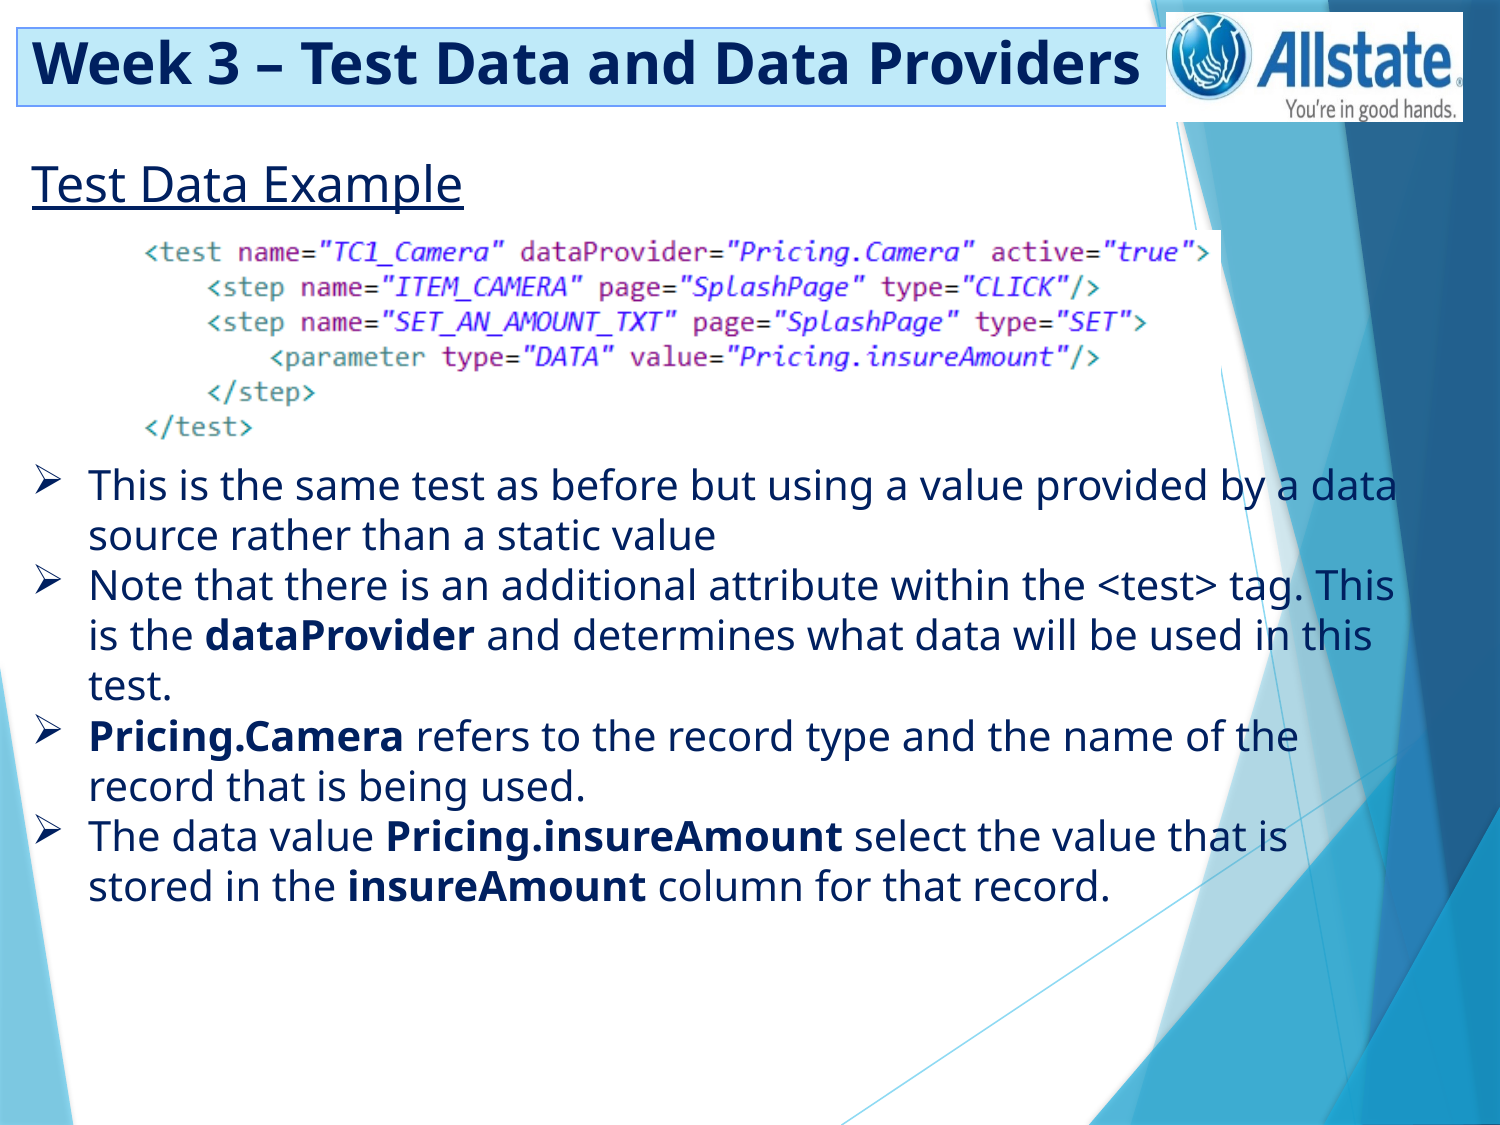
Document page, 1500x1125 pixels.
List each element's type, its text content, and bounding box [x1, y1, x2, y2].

text_box Test Data Example [17, 144, 1221, 451]
picture [129, 229, 1222, 453]
picture [1166, 11, 1464, 123]
text_box This is the same test as before but using a value provided by a data source rather than a static value Note that there is an additional attribute within the <test> tag. This is the dataProvider and determines what data will be used in this test. Pricing.Camera refers to the record type and the name of the record that is being used. The data value Pricing.insureAmount select the value that is stored in the insureAmount column for that record. [17, 451, 1422, 917]
text_box Week 3 – Test Data and Data Providers [17, 28, 1161, 106]
